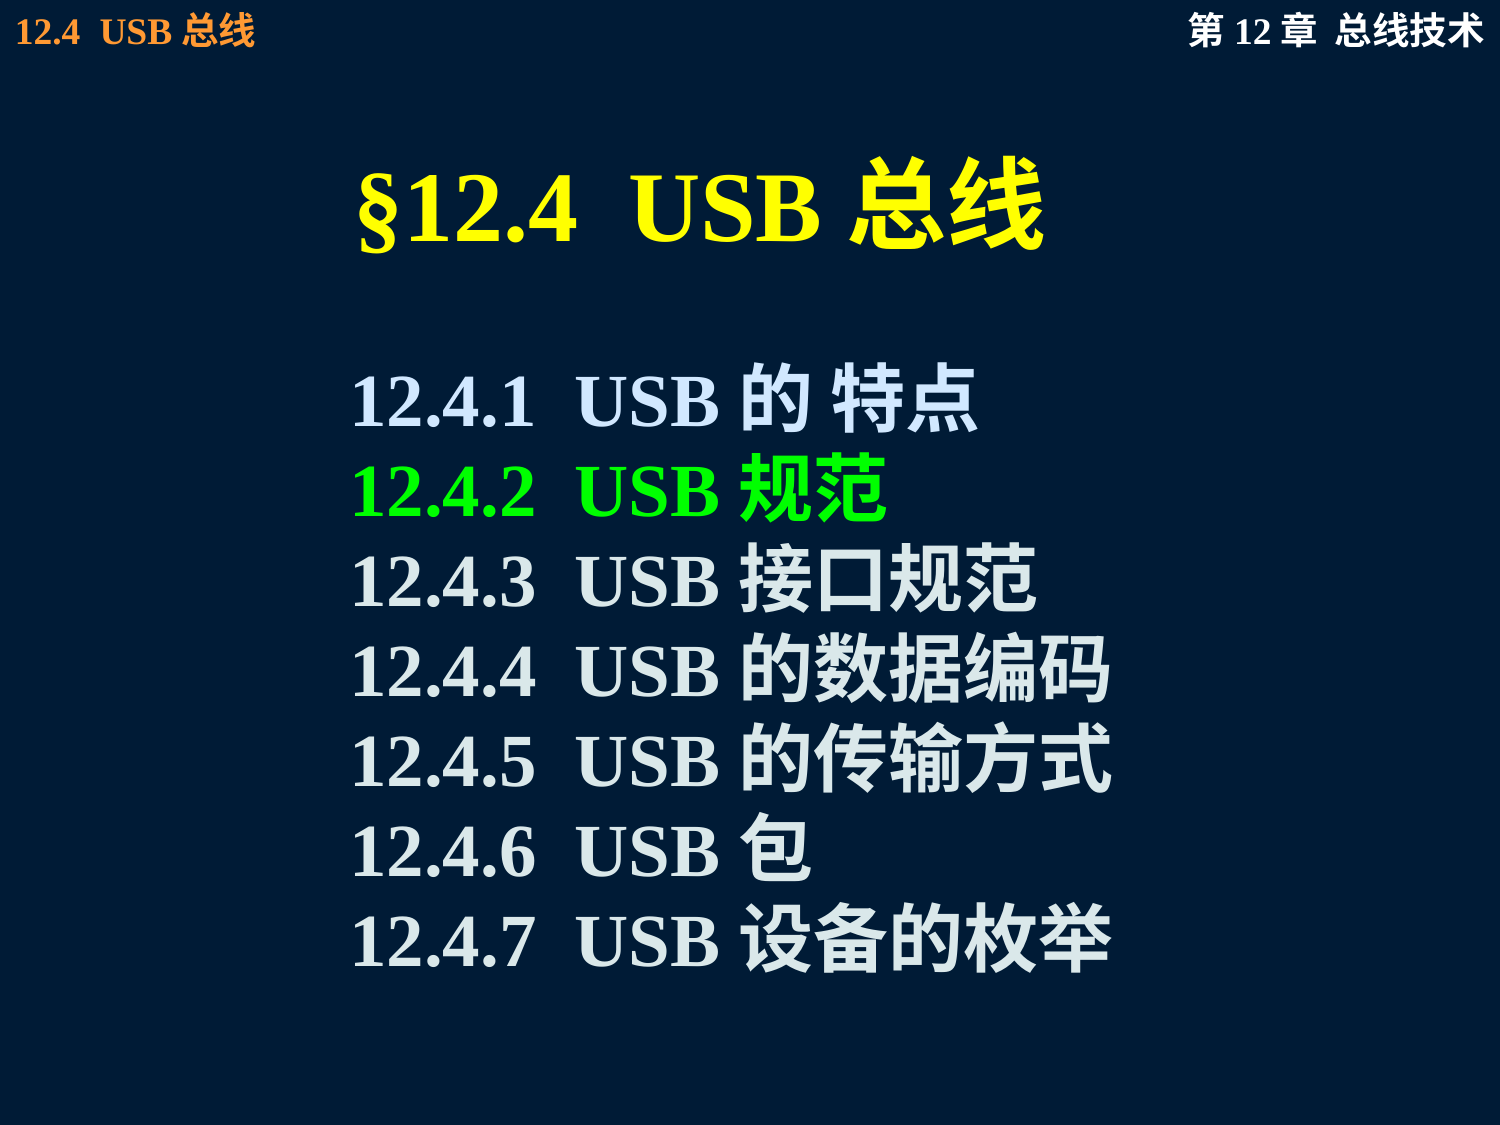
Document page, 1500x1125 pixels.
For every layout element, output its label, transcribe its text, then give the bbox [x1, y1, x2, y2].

text_box 12.4.1 USB的 特点 12.4.2 USB规范 12.4.3 USB接口规范 12.4.4 USB的数据编码 12.4.5 USB的传输方式 12.4.6 USB包 12.4.7 USB设备的枚举 [334, 343, 1378, 989]
title §12.4 USB总线 [0, 117, 1400, 286]
